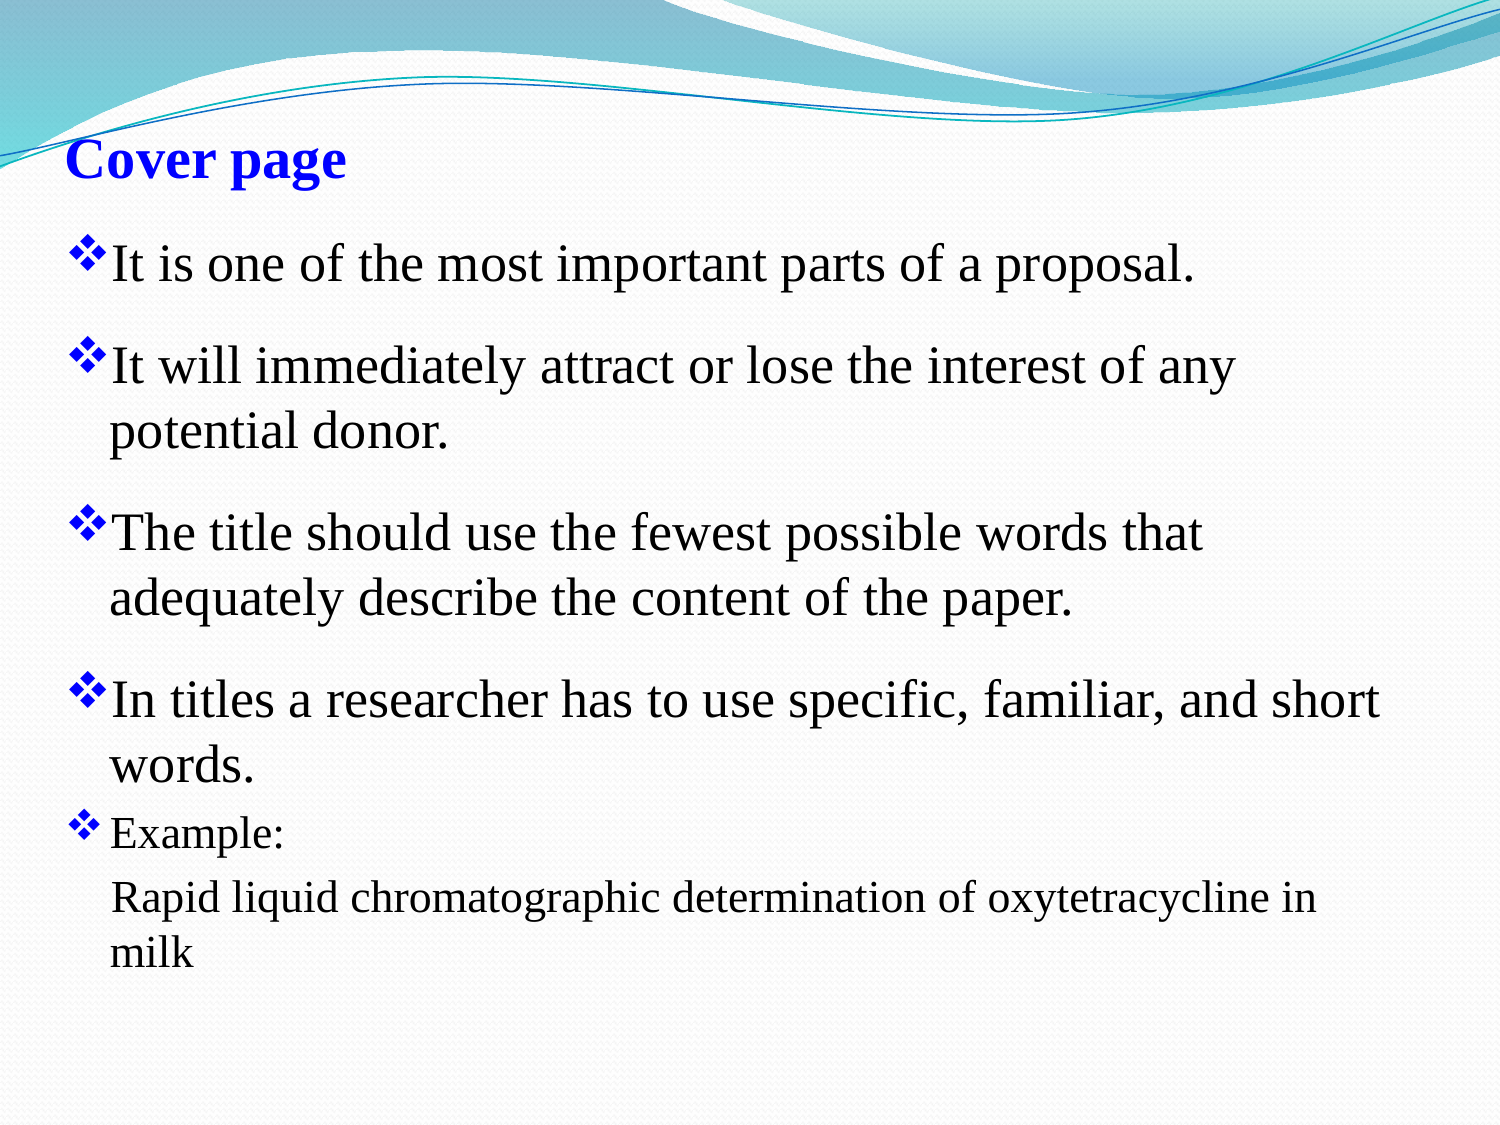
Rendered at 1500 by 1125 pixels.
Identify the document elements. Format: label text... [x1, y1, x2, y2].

list Cover page It is one of the most important parts of a proposal. It will immediately attract or lose the interest of any potential donor. The title should use the fewest possible words that adequately describe the content of the paper. In titles a researcher has to use specific, familiar, and short words. Example: Rapid liquid chromatographic determination of oxytetracycline in milk [50, 112, 1425, 1063]
